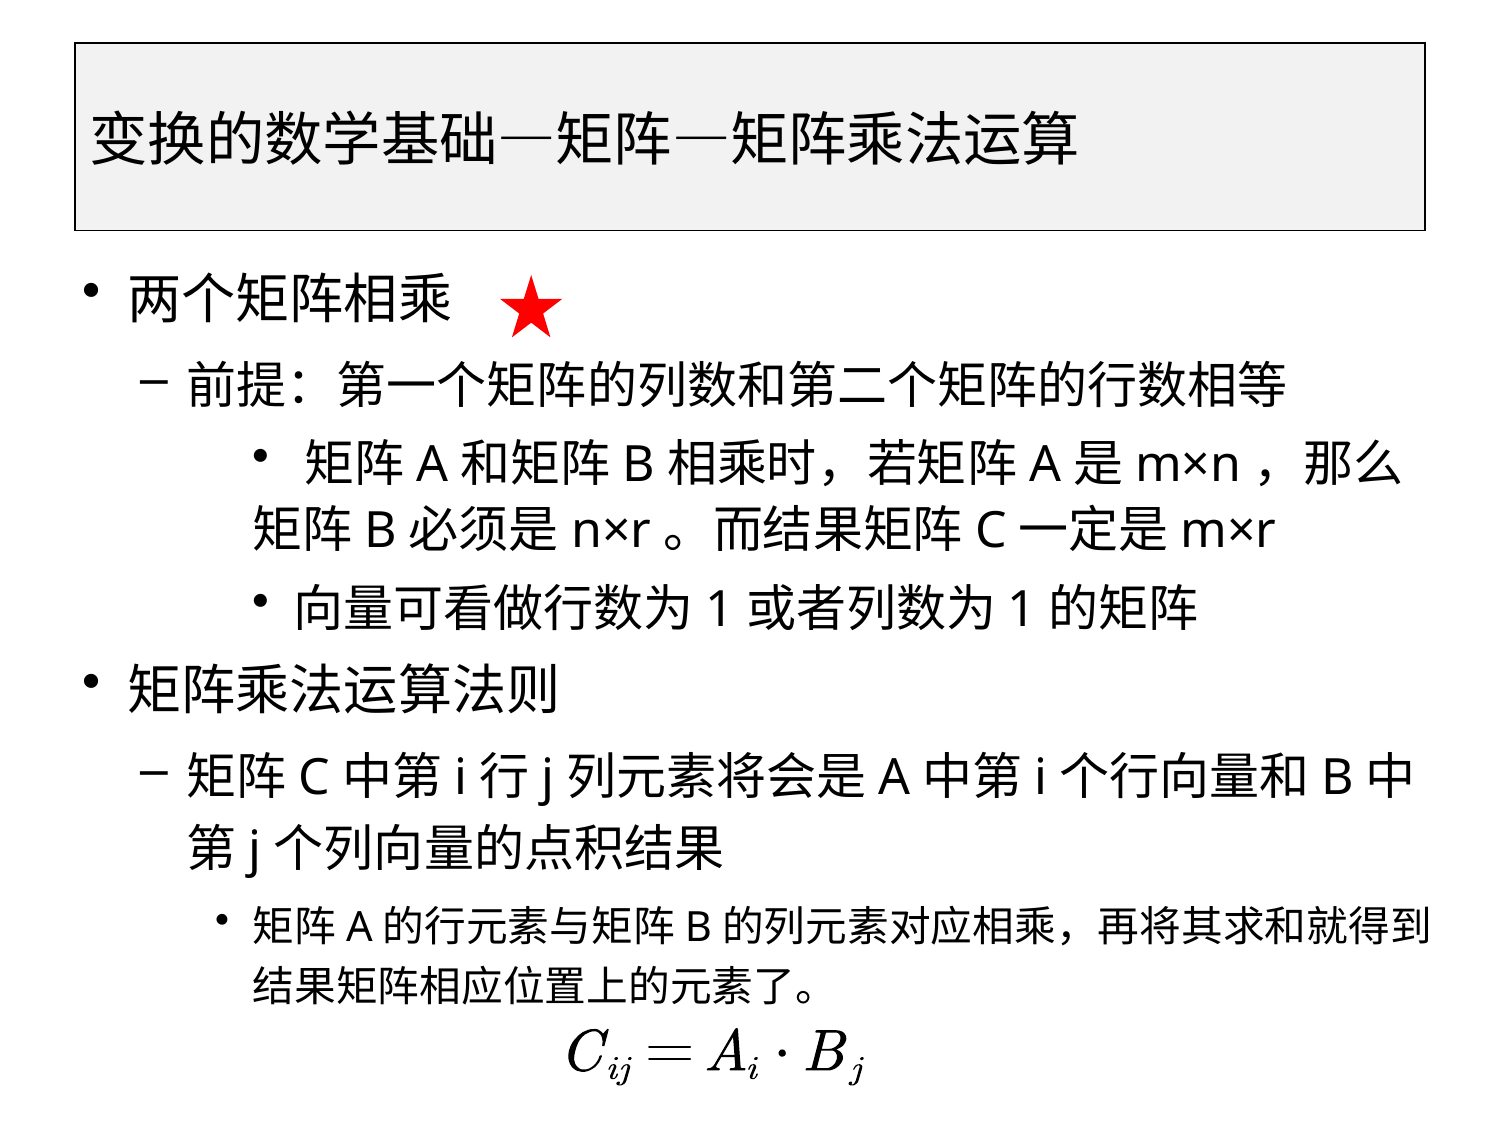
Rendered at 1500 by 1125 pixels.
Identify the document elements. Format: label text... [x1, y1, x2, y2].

text_box 变换的数学基础—矩阵—矩阵乘法运算 [74, 43, 1425, 231]
text_box [499, 274, 563, 338]
list 两个矩阵相乘 前提：第一个矩阵的列数和第二个矩阵的行数相等 矩阵A和矩阵B相乘时，若矩阵A是m×n，那么矩阵B必须是n×r。而结果矩阵C一定是m×r 向量可看做行数为1或者列数为1的矩阵 矩阵乘法运算法则 矩阵C中第i行j列元素将会是A中第i个行向量和B中第j个列向量的点积结果 矩阵A的行元素与矩阵B的列元素对应相乘，再将其求和就得到结果矩阵相应位置上的元素了。 [49, 249, 1463, 1076]
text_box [562, 1012, 875, 1101]
